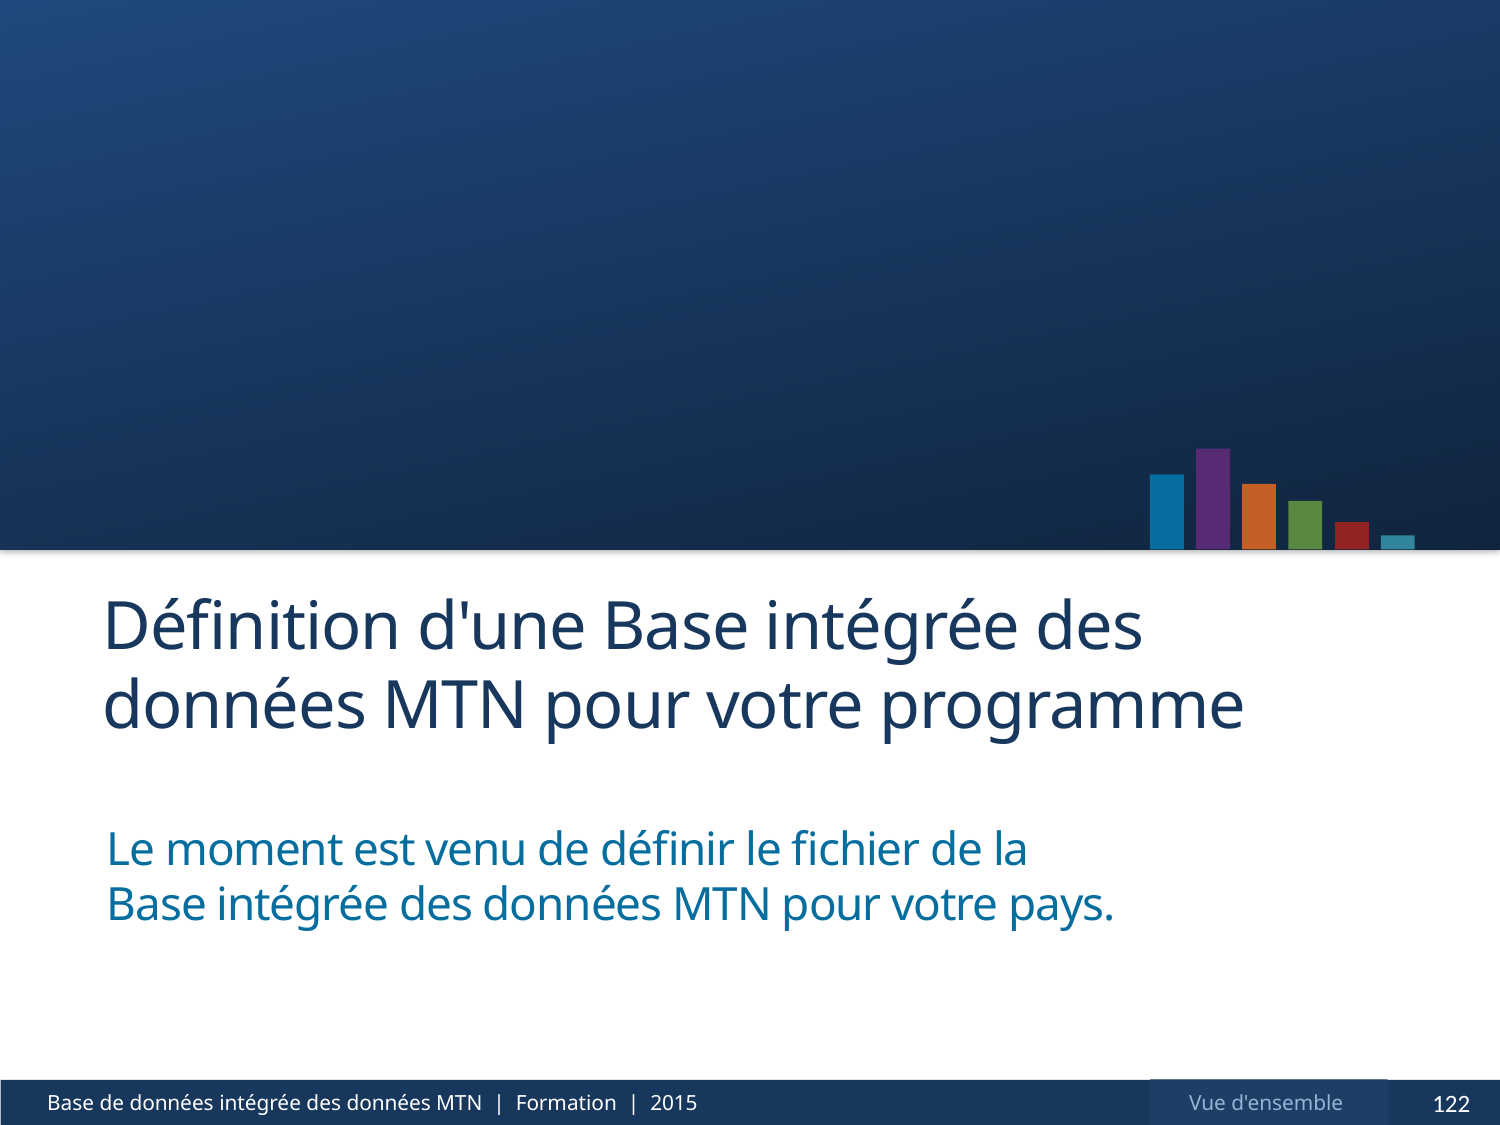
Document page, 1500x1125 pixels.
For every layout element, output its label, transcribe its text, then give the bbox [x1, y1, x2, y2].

list Le moment est venu de définir le fichier de la Base intégrée des données MTN pour votre pays. [106, 812, 1132, 1013]
title Définition d'une Base intégrée des données MTN pour votre programme [87, 575, 1338, 750]
